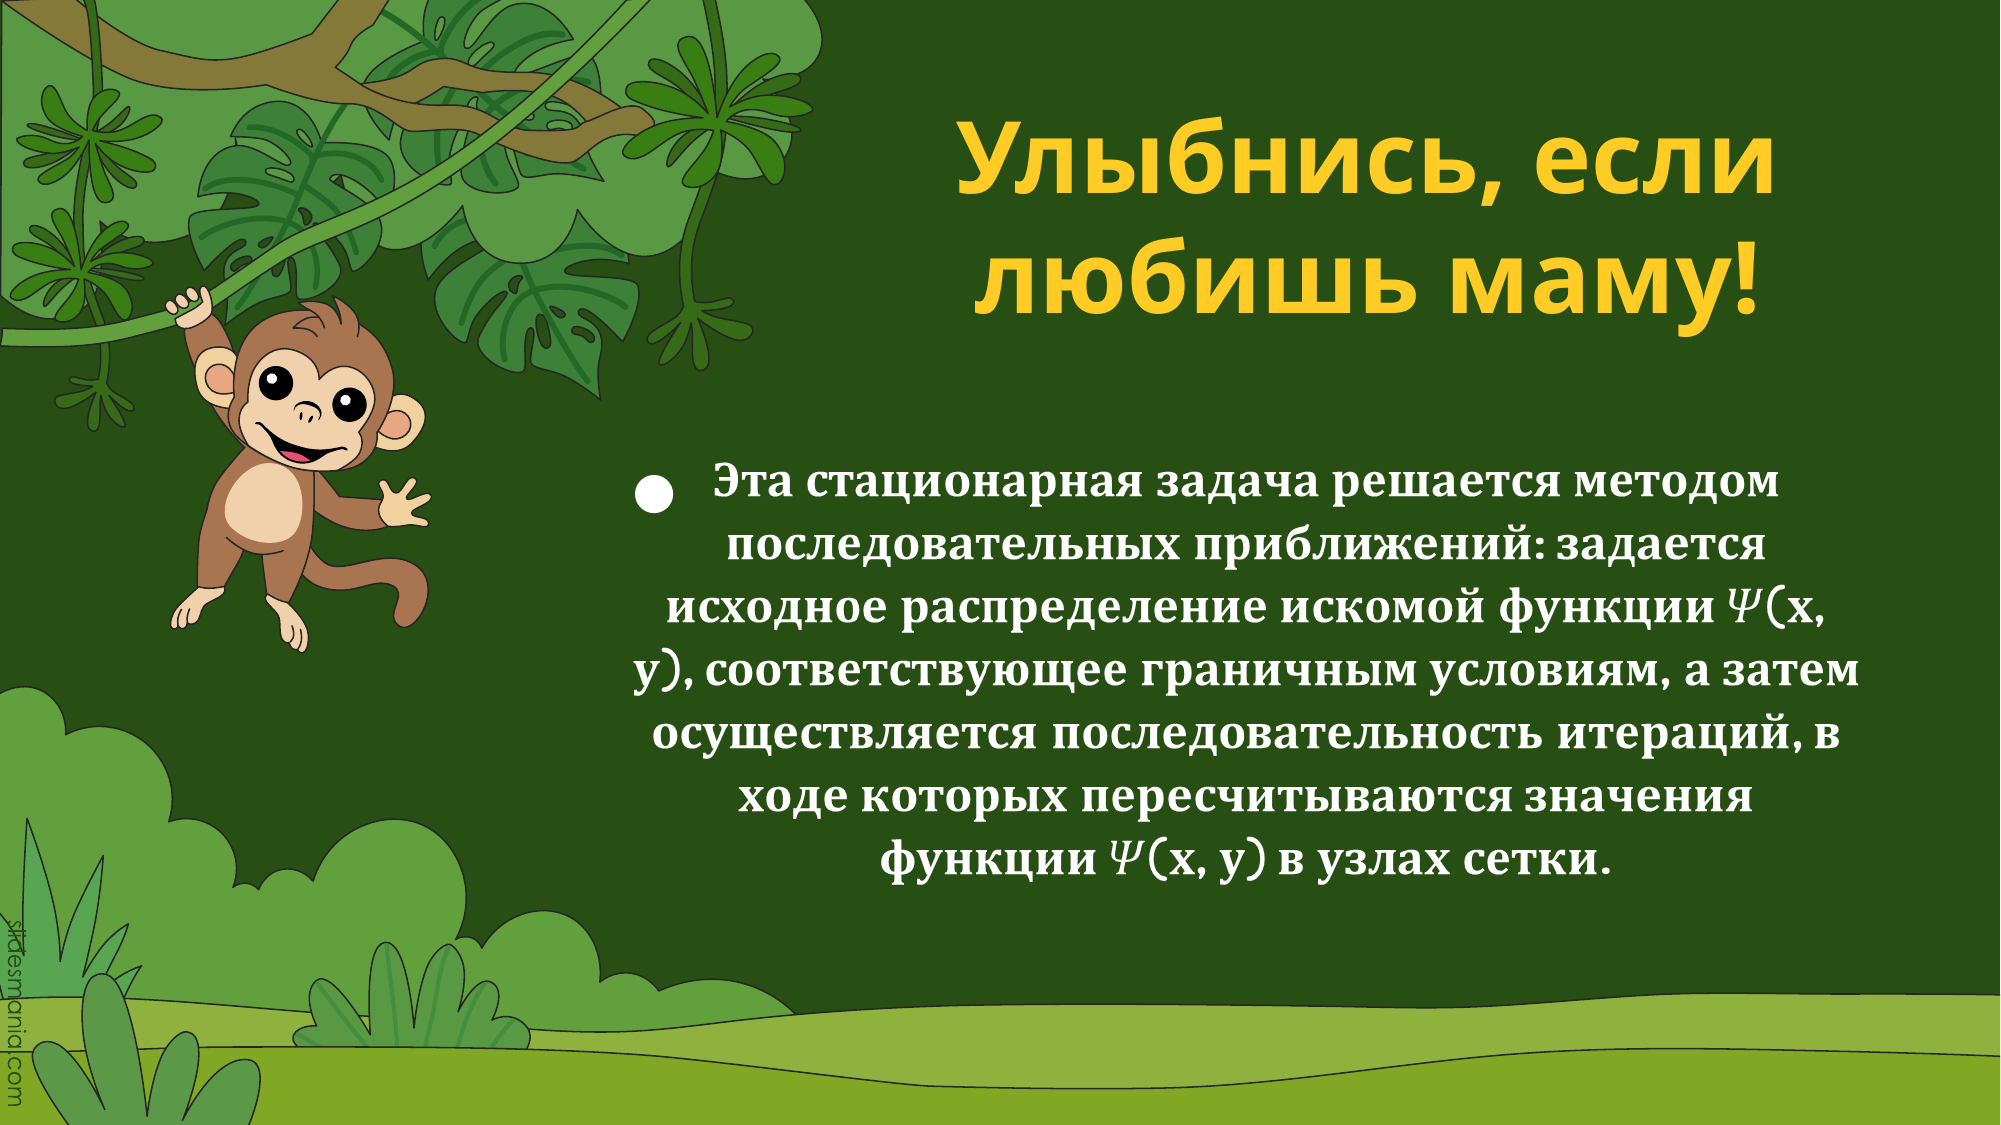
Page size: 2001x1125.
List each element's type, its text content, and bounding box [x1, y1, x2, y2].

title Улыбнись, если любишь маму! [926, 73, 1811, 359]
list [600, 429, 1890, 925]
